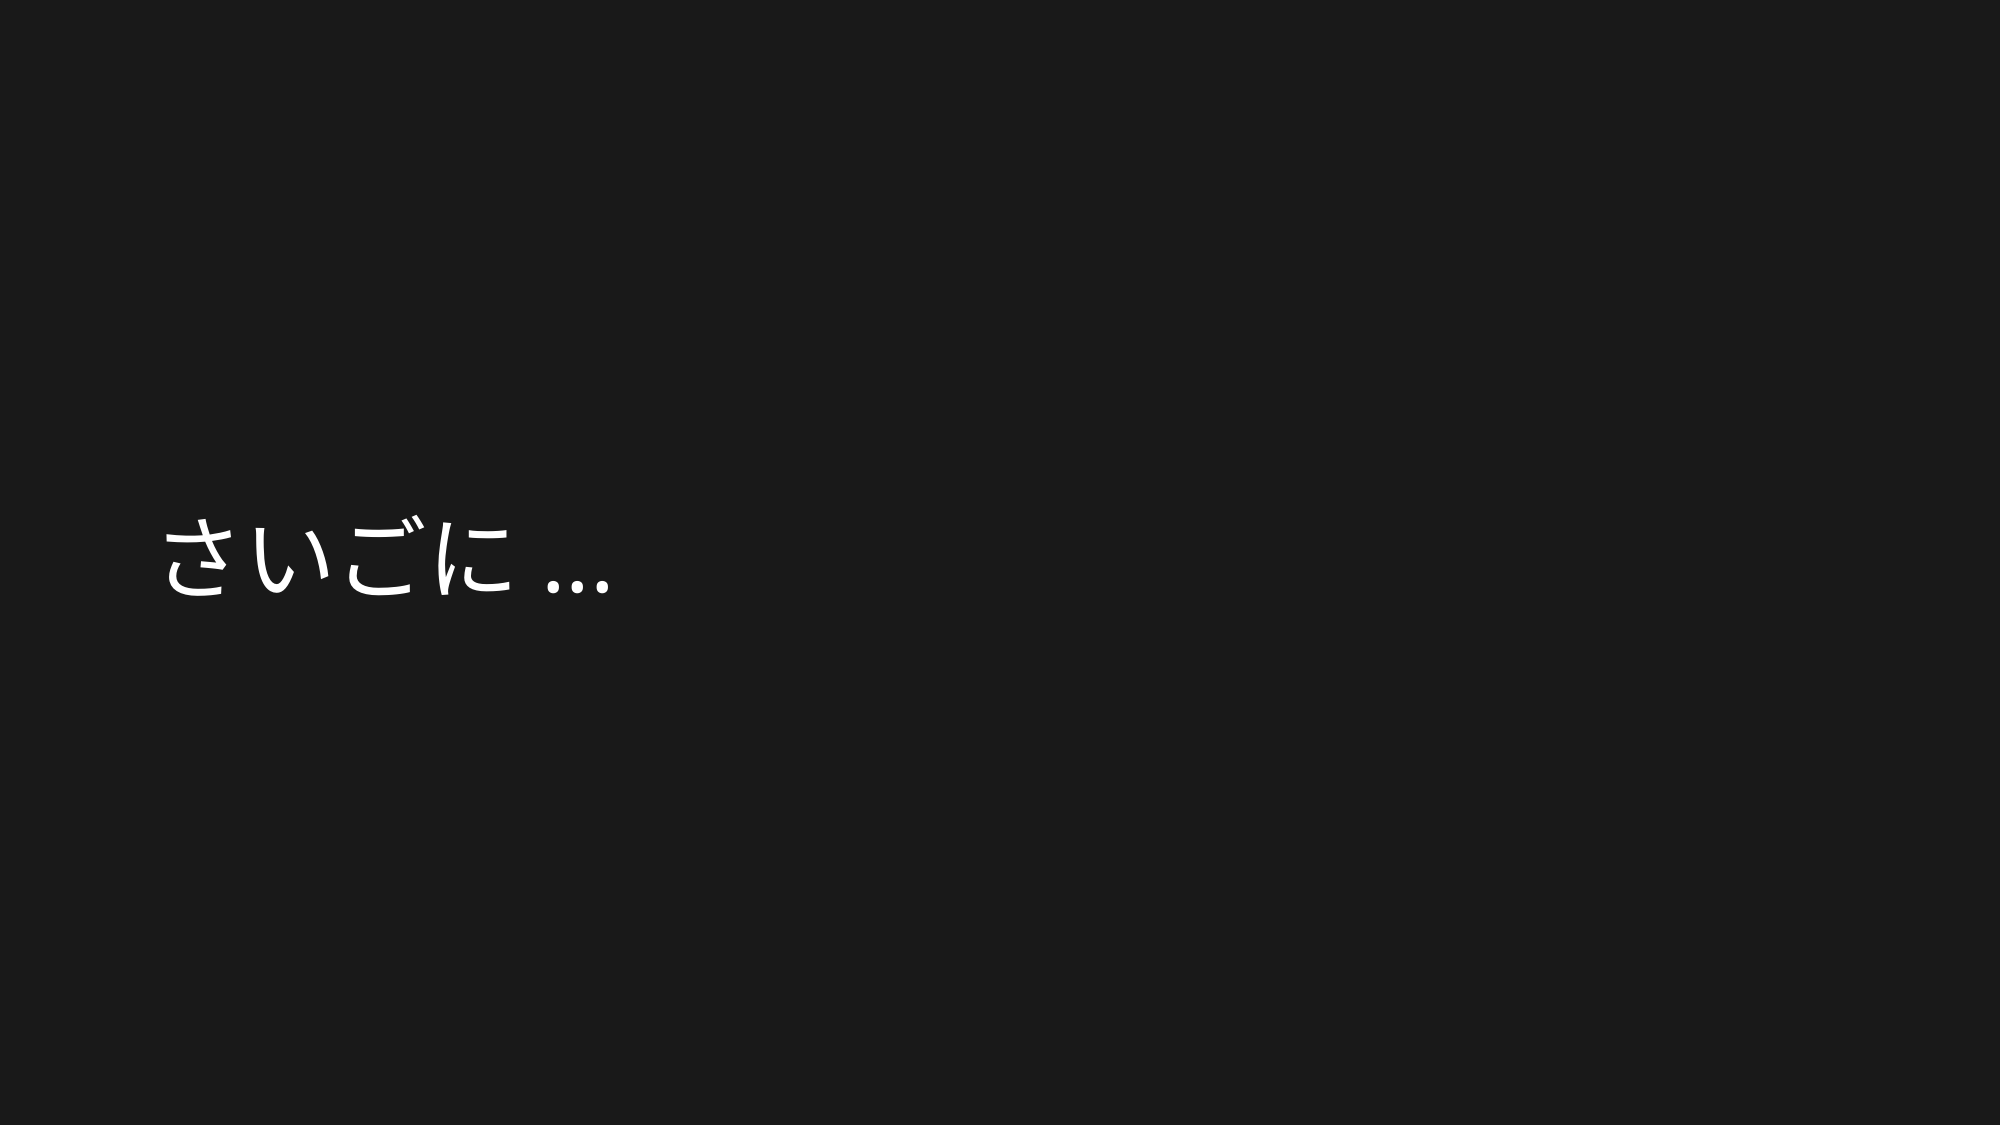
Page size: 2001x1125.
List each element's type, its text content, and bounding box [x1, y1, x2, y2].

title さいごに... [137, 453, 1863, 672]
